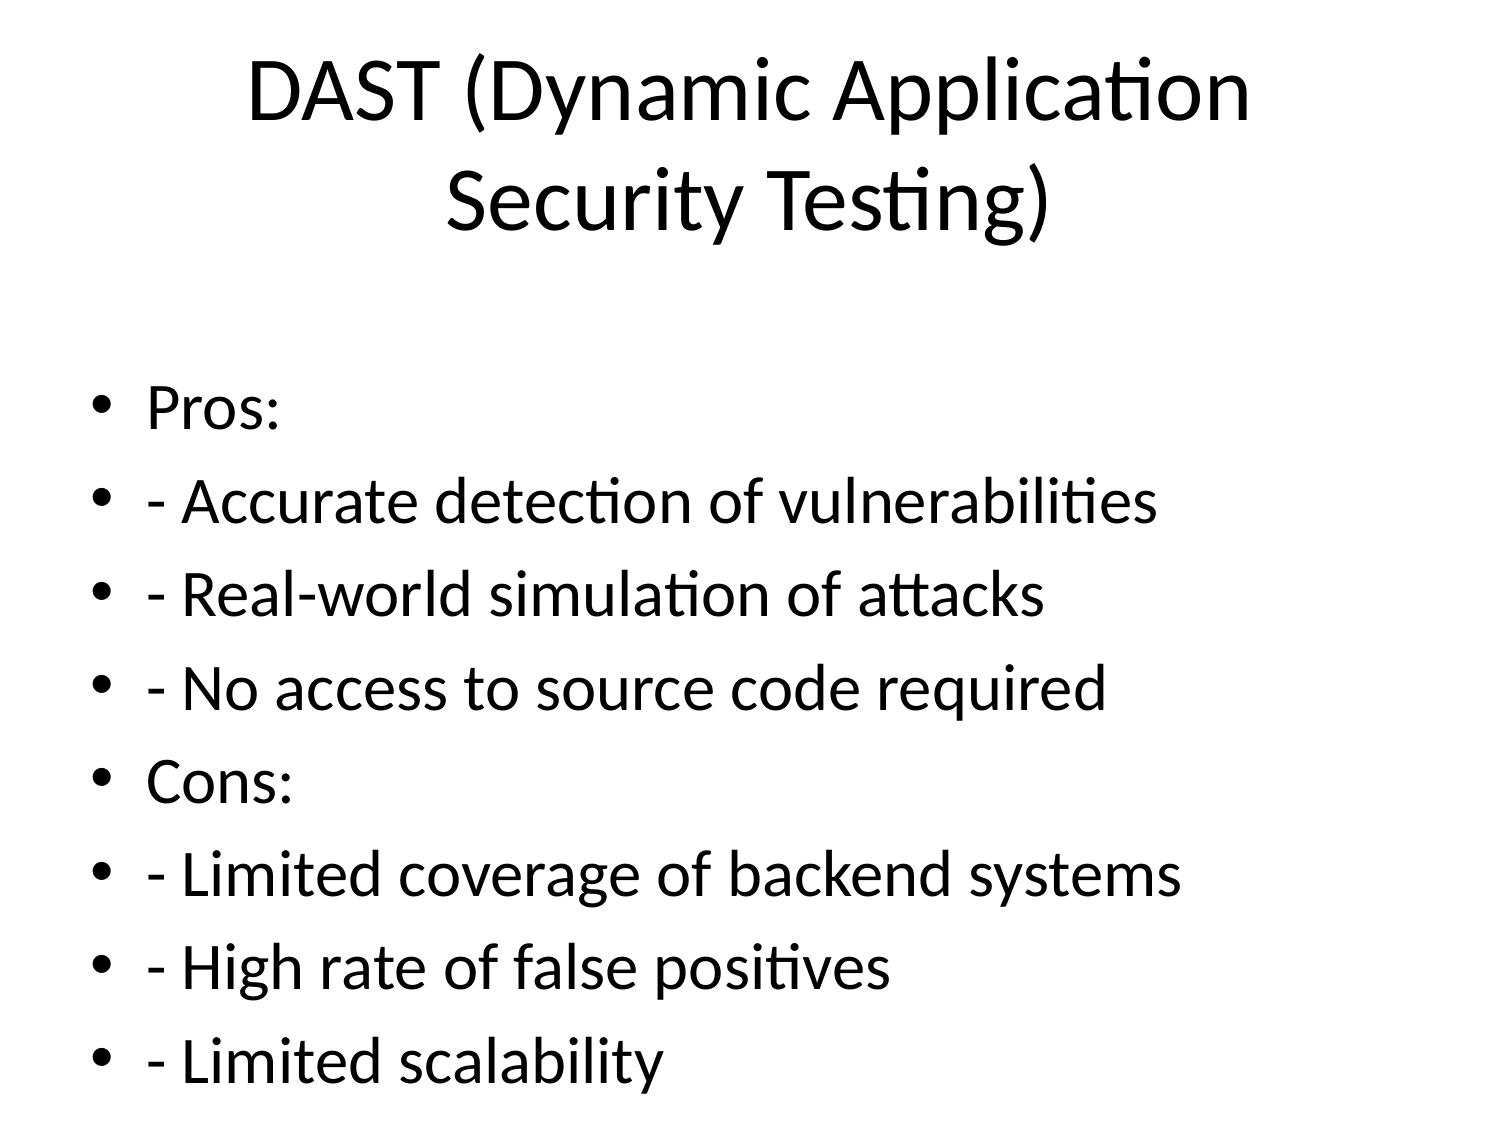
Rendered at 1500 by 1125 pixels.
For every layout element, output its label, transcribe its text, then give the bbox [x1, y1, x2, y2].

title DAST (Dynamic Application Security Testing) [75, 45, 1425, 233]
list Pros: - Accurate detection of vulnerabilities - Real-world simulation of attacks - No access to source code required Cons: - Limited coverage of backend systems - High rate of false positives - Limited scalability [75, 262, 1425, 1005]
